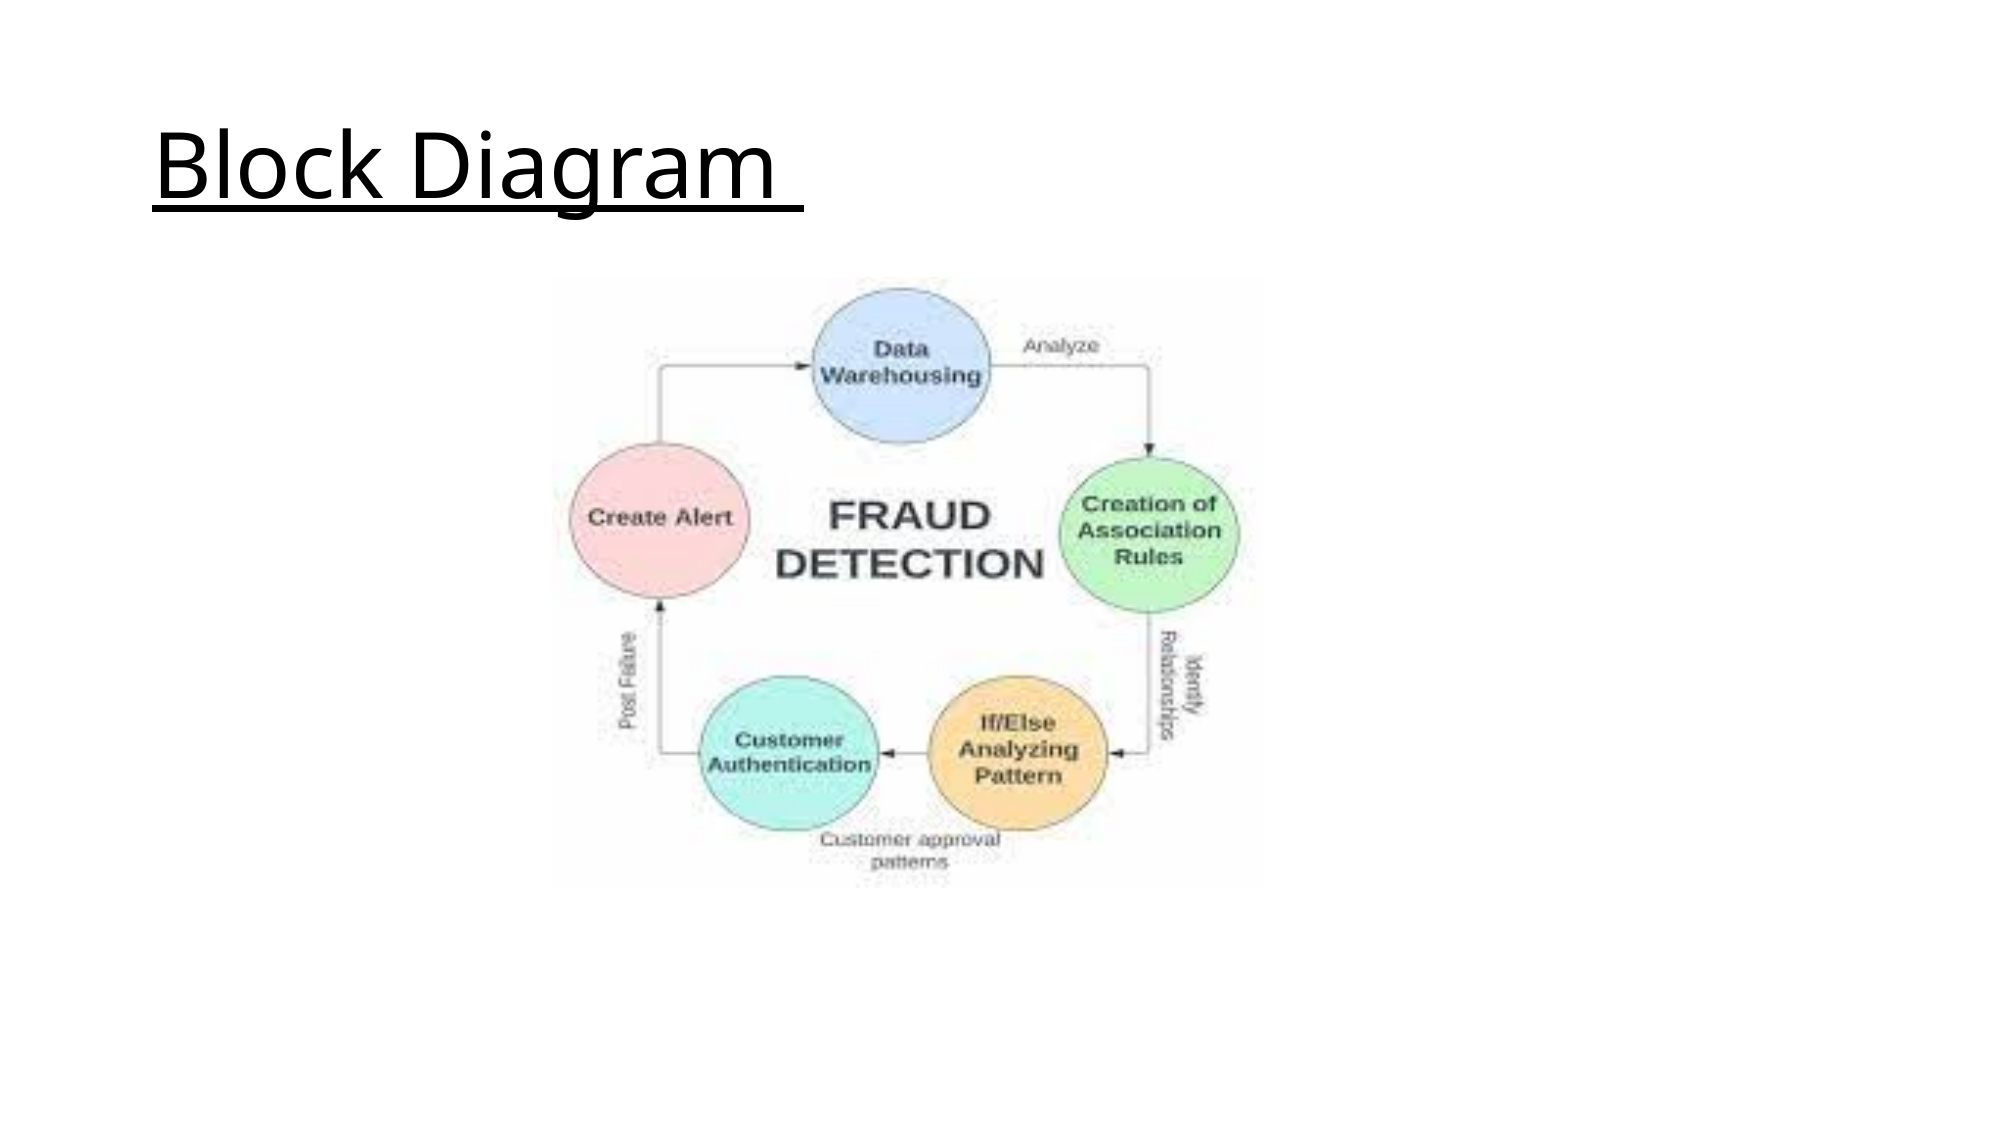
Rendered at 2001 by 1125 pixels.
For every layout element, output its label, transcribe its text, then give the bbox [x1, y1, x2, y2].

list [551, 276, 1266, 888]
title Block Diagram [137, 59, 1863, 278]
